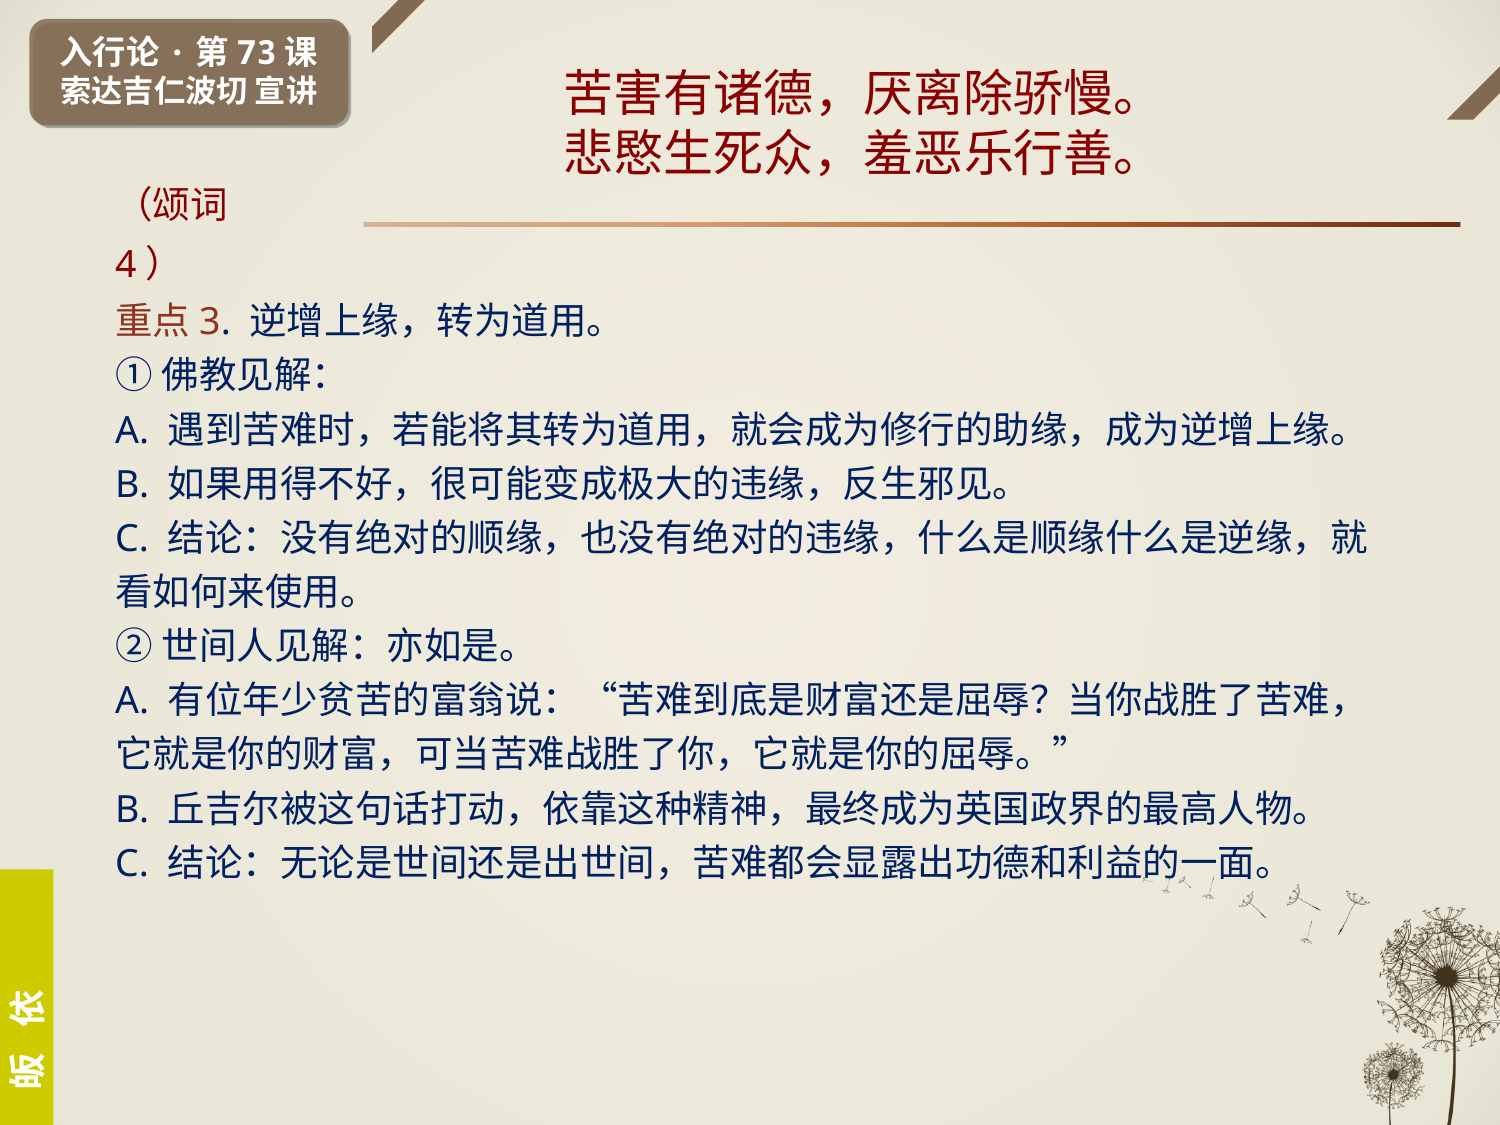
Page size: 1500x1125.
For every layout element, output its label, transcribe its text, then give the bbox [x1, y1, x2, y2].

text_box 入行论·第73课 索达吉仁波切 宣讲 [29, 18, 349, 126]
text_box 皈 依 [0, 869, 54, 1125]
text_box 重点3. 逆增上缘，转为道用。 ①佛教见解： A. 遇到苦难时，若能将其转为道用，就会成为修行的助缘，成为逆增上缘。 B. 如果用得不好，很可能变成极大的违缘，反生邪见。 C. 结论：没有绝对的顺缘，也没有绝对的违缘，什么是顺缘什么是逆缘，就看如何来使用。 ②世间人见解：亦如是。 A. 有位年少贫苦的富翁说：“苦难到底是财富还是屈辱？当你战胜了苦难，它就是你的财富，可当苦难战胜了你，它就是你的屈辱。” B. 丘吉尔被这句话打动，依靠这种精神，最终成为英国政界的最高人物。 C. 结论：无论是世间还是出世间，苦难都会显露出功德和利益的一面。 [100, 280, 1412, 946]
text_box 苦害有诸德，厌离除骄慢。悲愍生死众，羞恶乐行善。 [549, 18, 1211, 190]
text_box [1446, 66, 1500, 120]
text_box （颂词4） [100, 160, 278, 280]
text_box [372, 0, 425, 54]
picture [0, 0, 1500, 1125]
